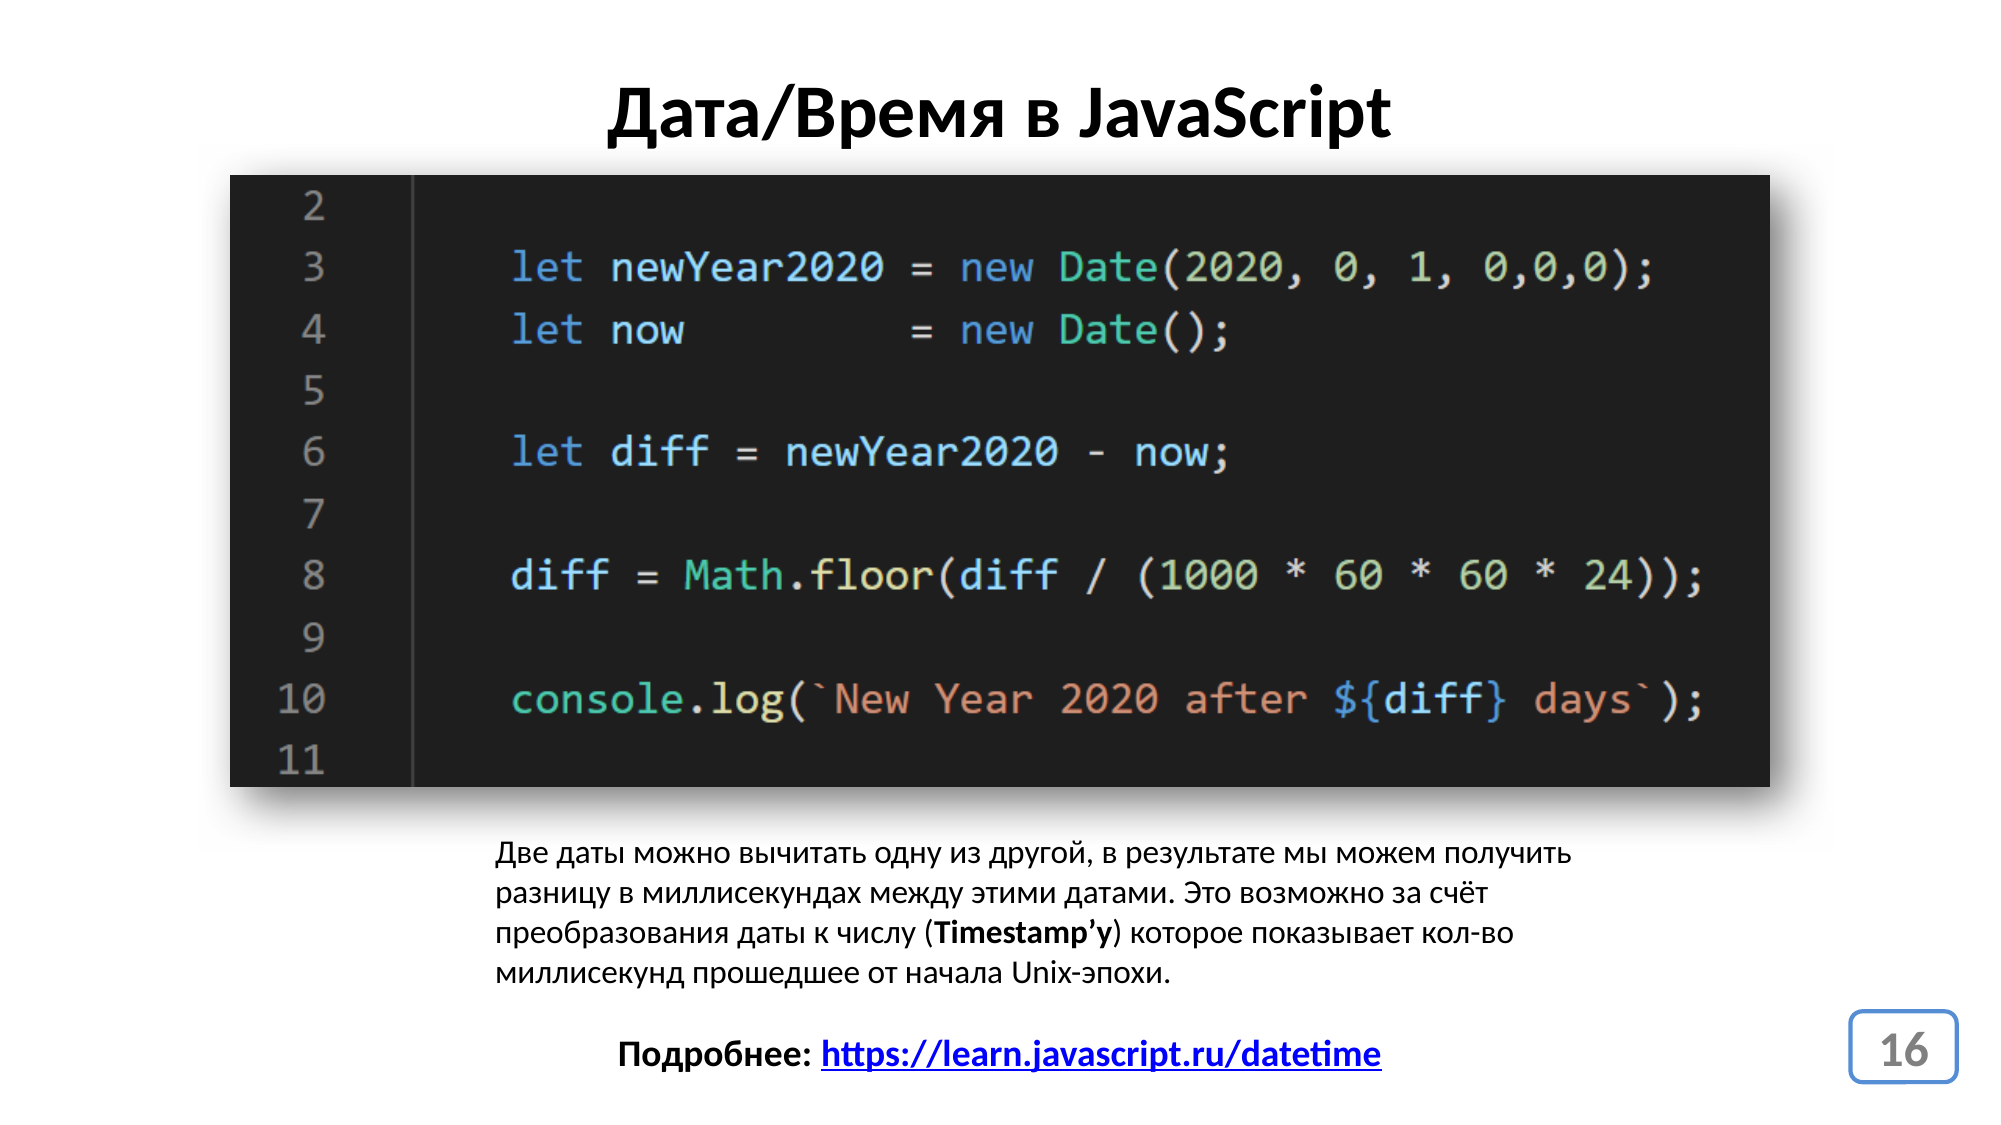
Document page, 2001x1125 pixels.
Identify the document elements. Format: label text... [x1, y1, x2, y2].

text_box Подробнее: https://learn.javascript.ru/datetime [0, 1021, 2000, 1082]
text_box Две даты можно вычитать одну из другой, в результате мы можем получить разницу в миллисекундах между этими датами. Это возможно за счёт преобразования даты к числу (Timestamp’у) которое показывает кол-во миллисекунд прошедшее от начала Unix-эпохи. [480, 838, 1662, 998]
title Дата/Время в JavaScript [0, 54, 2000, 161]
text_box 16 [1848, 1009, 1959, 1021]
picture [230, 175, 1770, 787]
